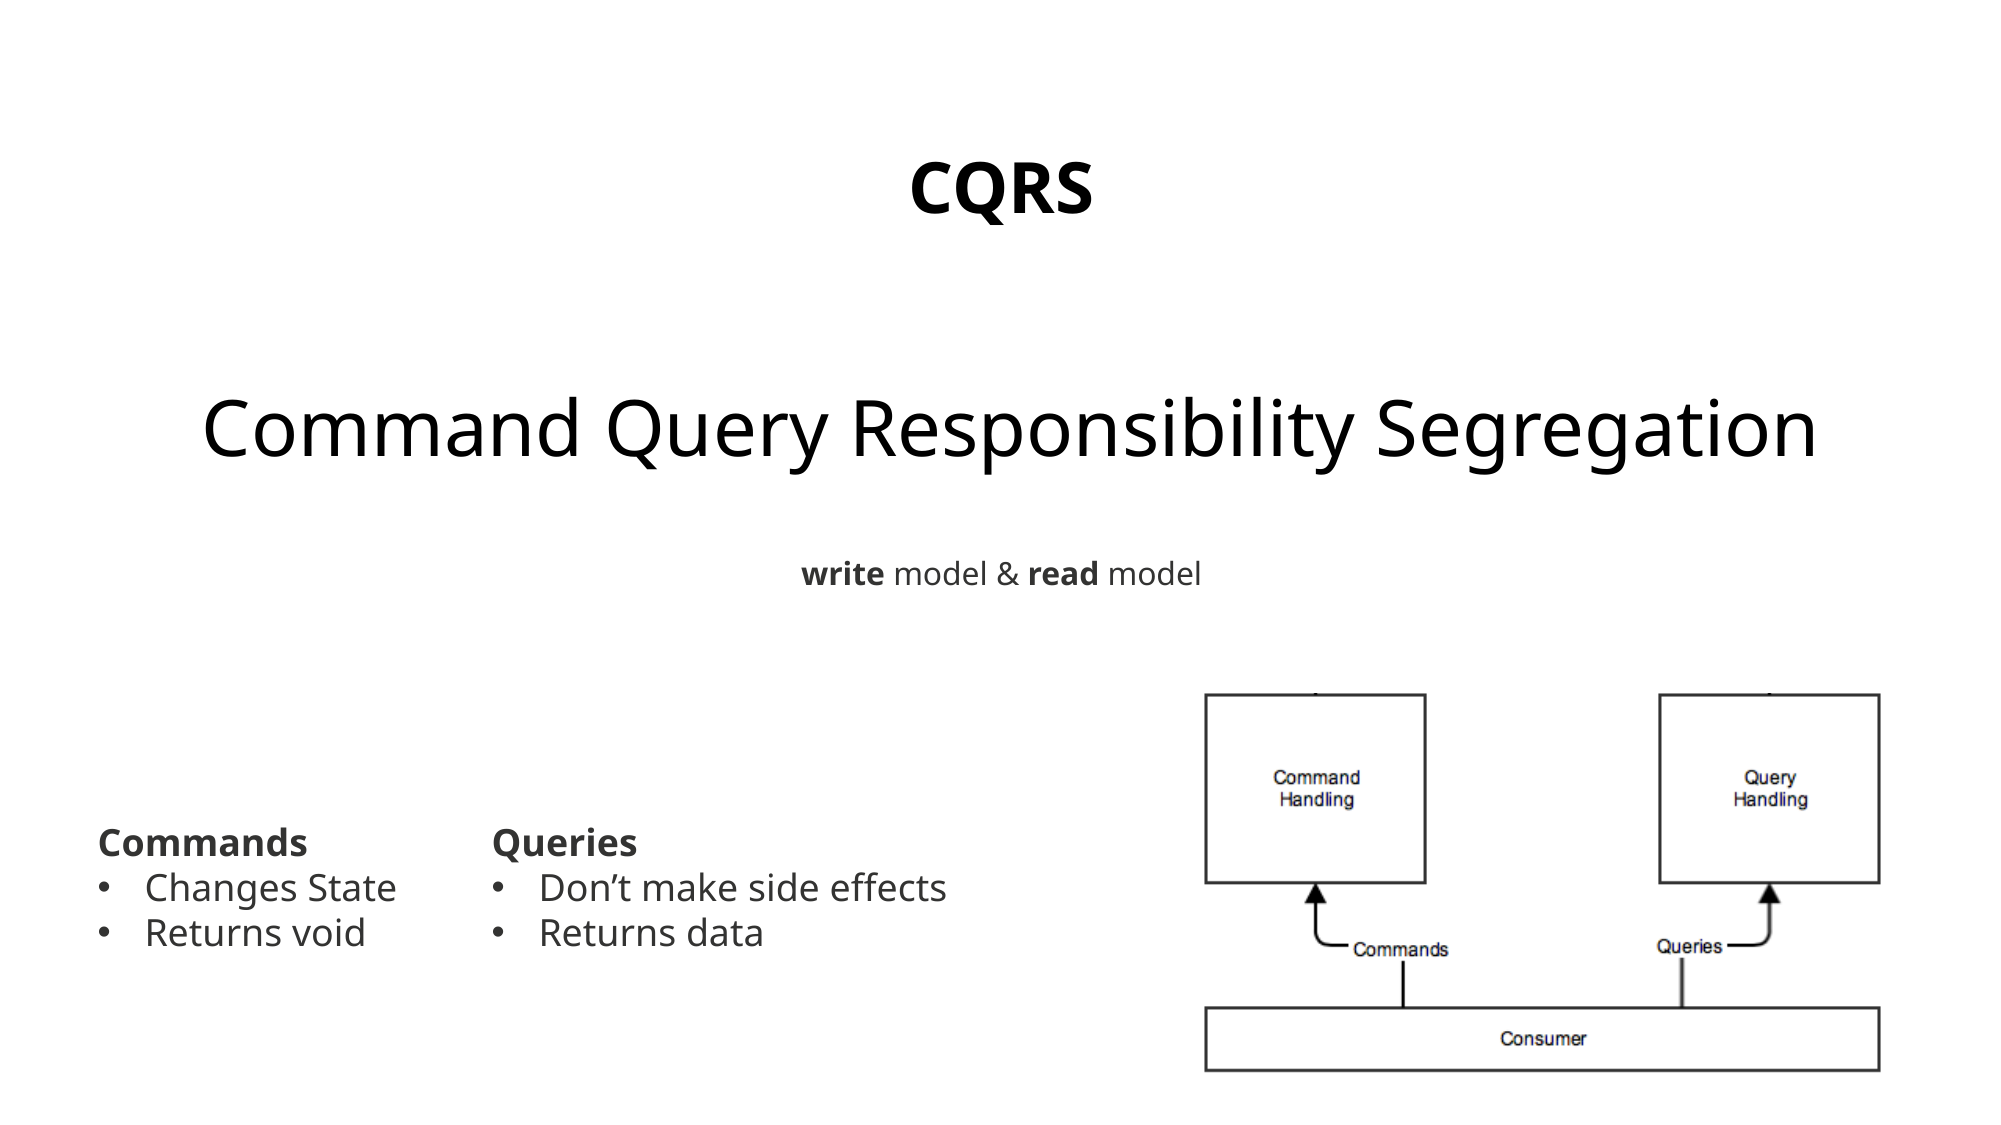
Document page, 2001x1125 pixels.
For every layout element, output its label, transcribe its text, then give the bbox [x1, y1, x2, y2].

text_box Queries Don’t make side effects Returns data [476, 811, 963, 962]
picture [1175, 693, 1920, 1102]
title CQRS Command Query Responsibility Segregation write model & read model [83, 144, 1920, 694]
text_box Commands Changes State Returns void [82, 811, 413, 962]
